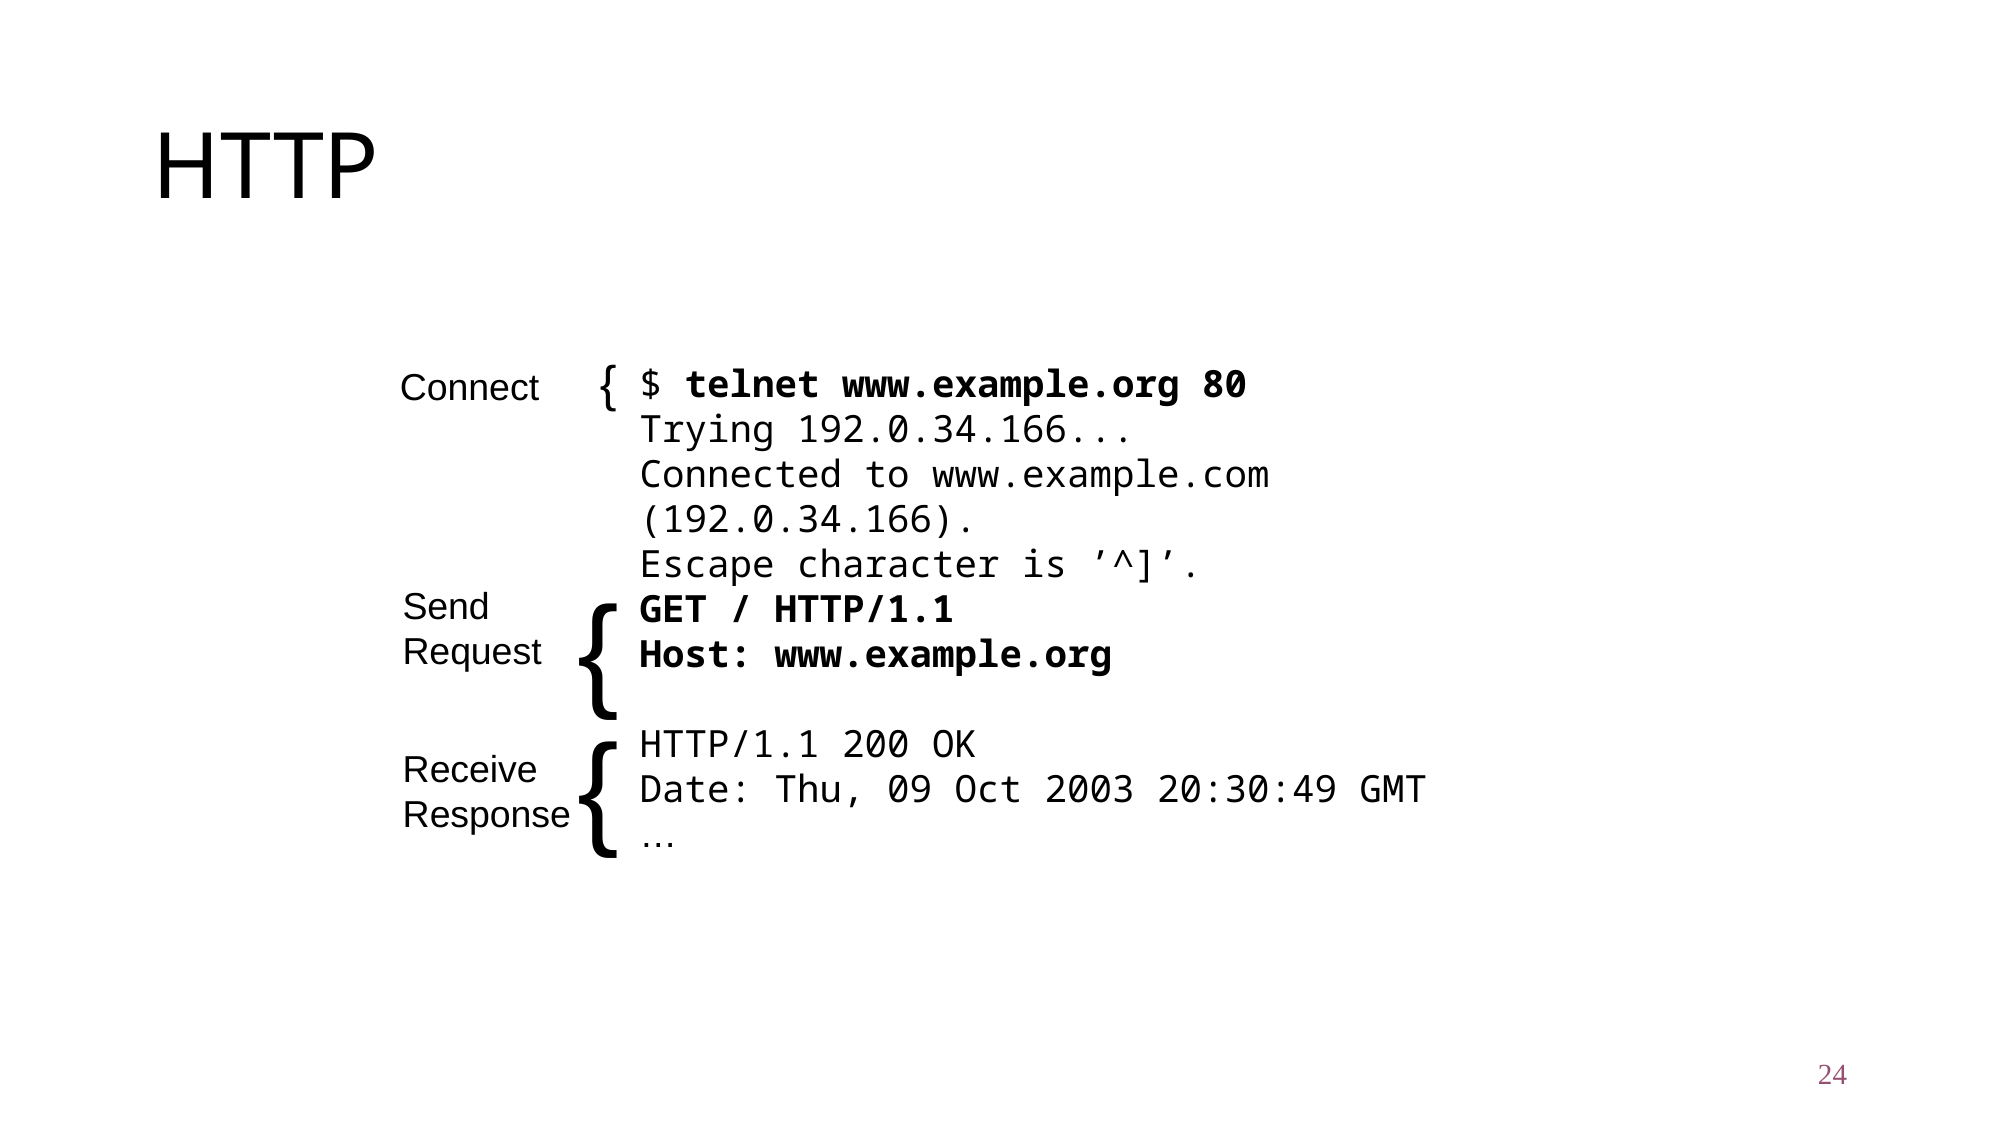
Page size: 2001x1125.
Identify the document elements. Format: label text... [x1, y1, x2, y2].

text_box Receive Response [387, 737, 586, 843]
text_box $ telnet www.example.org 80 Trying 192.0.34.166... Connected to www.example.com (192.0.34.166). Escape character is ’^]’. GET / HTTP/1.1 Host: www.example.org HTTP/1.1 200 OK Date: Thu, 09 Oct 2003 20:30:49 GMT … [624, 352, 1450, 862]
title HTTP [137, 59, 1863, 278]
text_box { [585, 343, 632, 419]
text_box { [562, 562, 635, 699]
text_box { [562, 699, 635, 865]
text_box Connect [385, 355, 555, 416]
slide_number 24 [1412, 1042, 1863, 1103]
text_box Send Request [387, 574, 557, 680]
